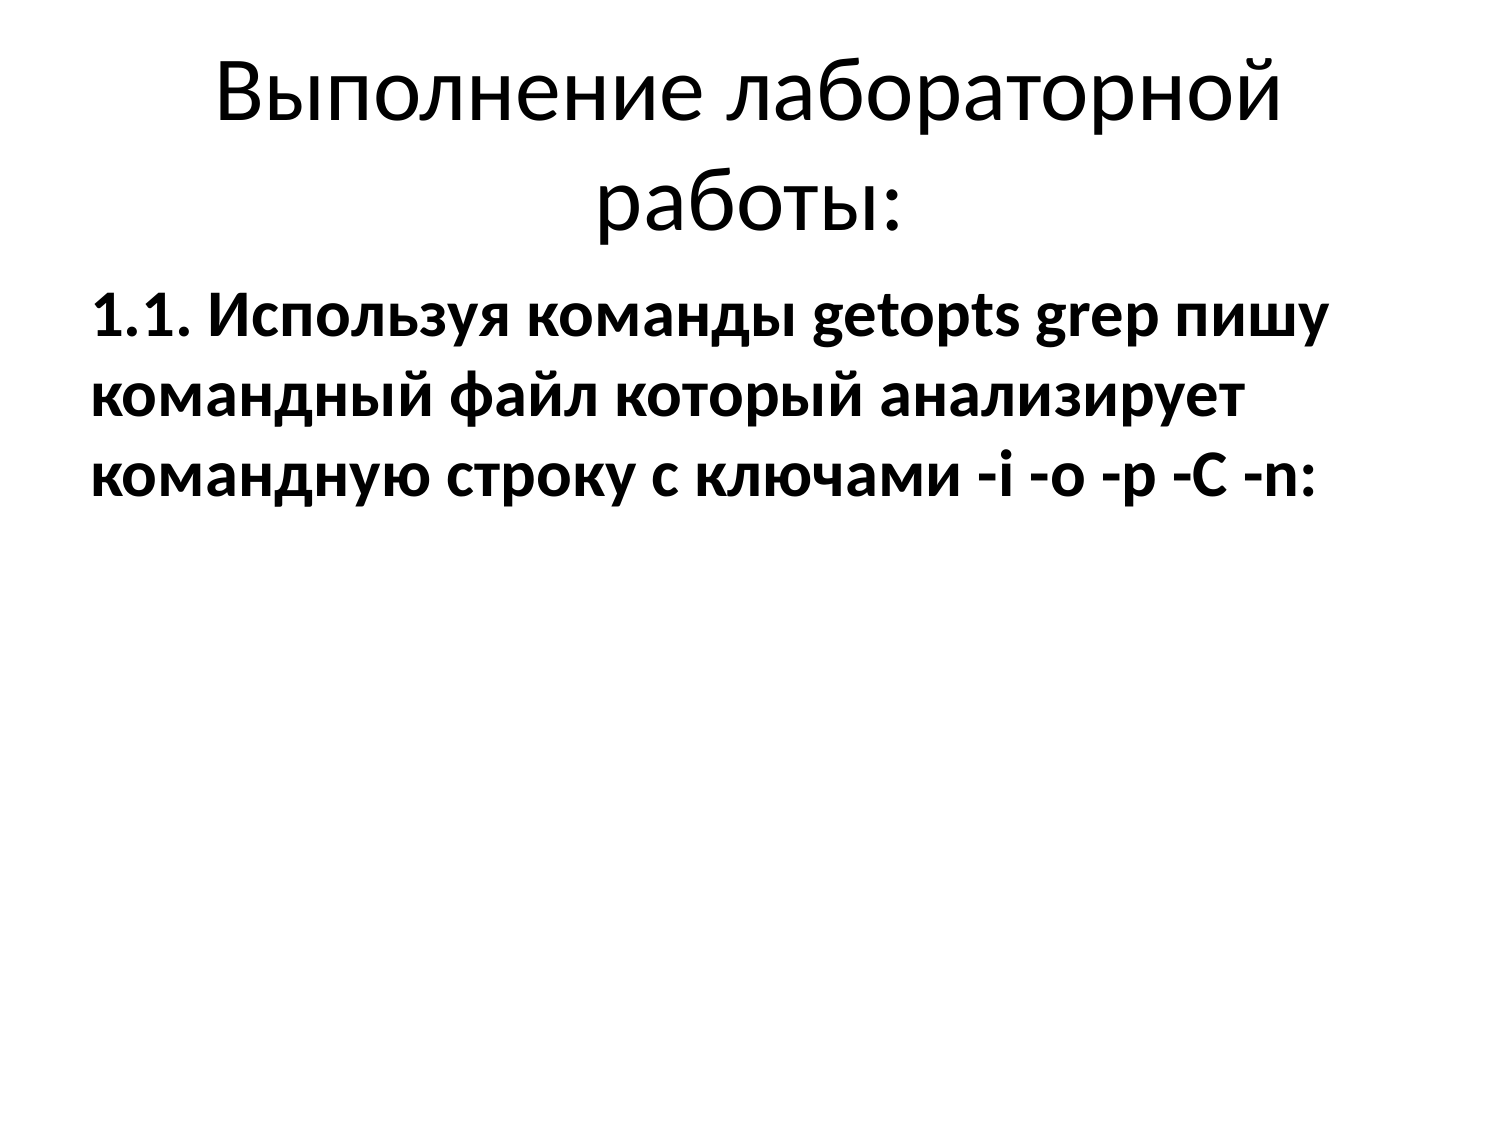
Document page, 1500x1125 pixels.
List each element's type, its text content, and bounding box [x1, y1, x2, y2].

title Выполнение лабораторной работы: [75, 45, 1425, 233]
list 1.1. Используя команды getopts grep пишу командный файл который анализирует командную строку с ключами -i -o -p -C -n: [75, 262, 1425, 1005]
